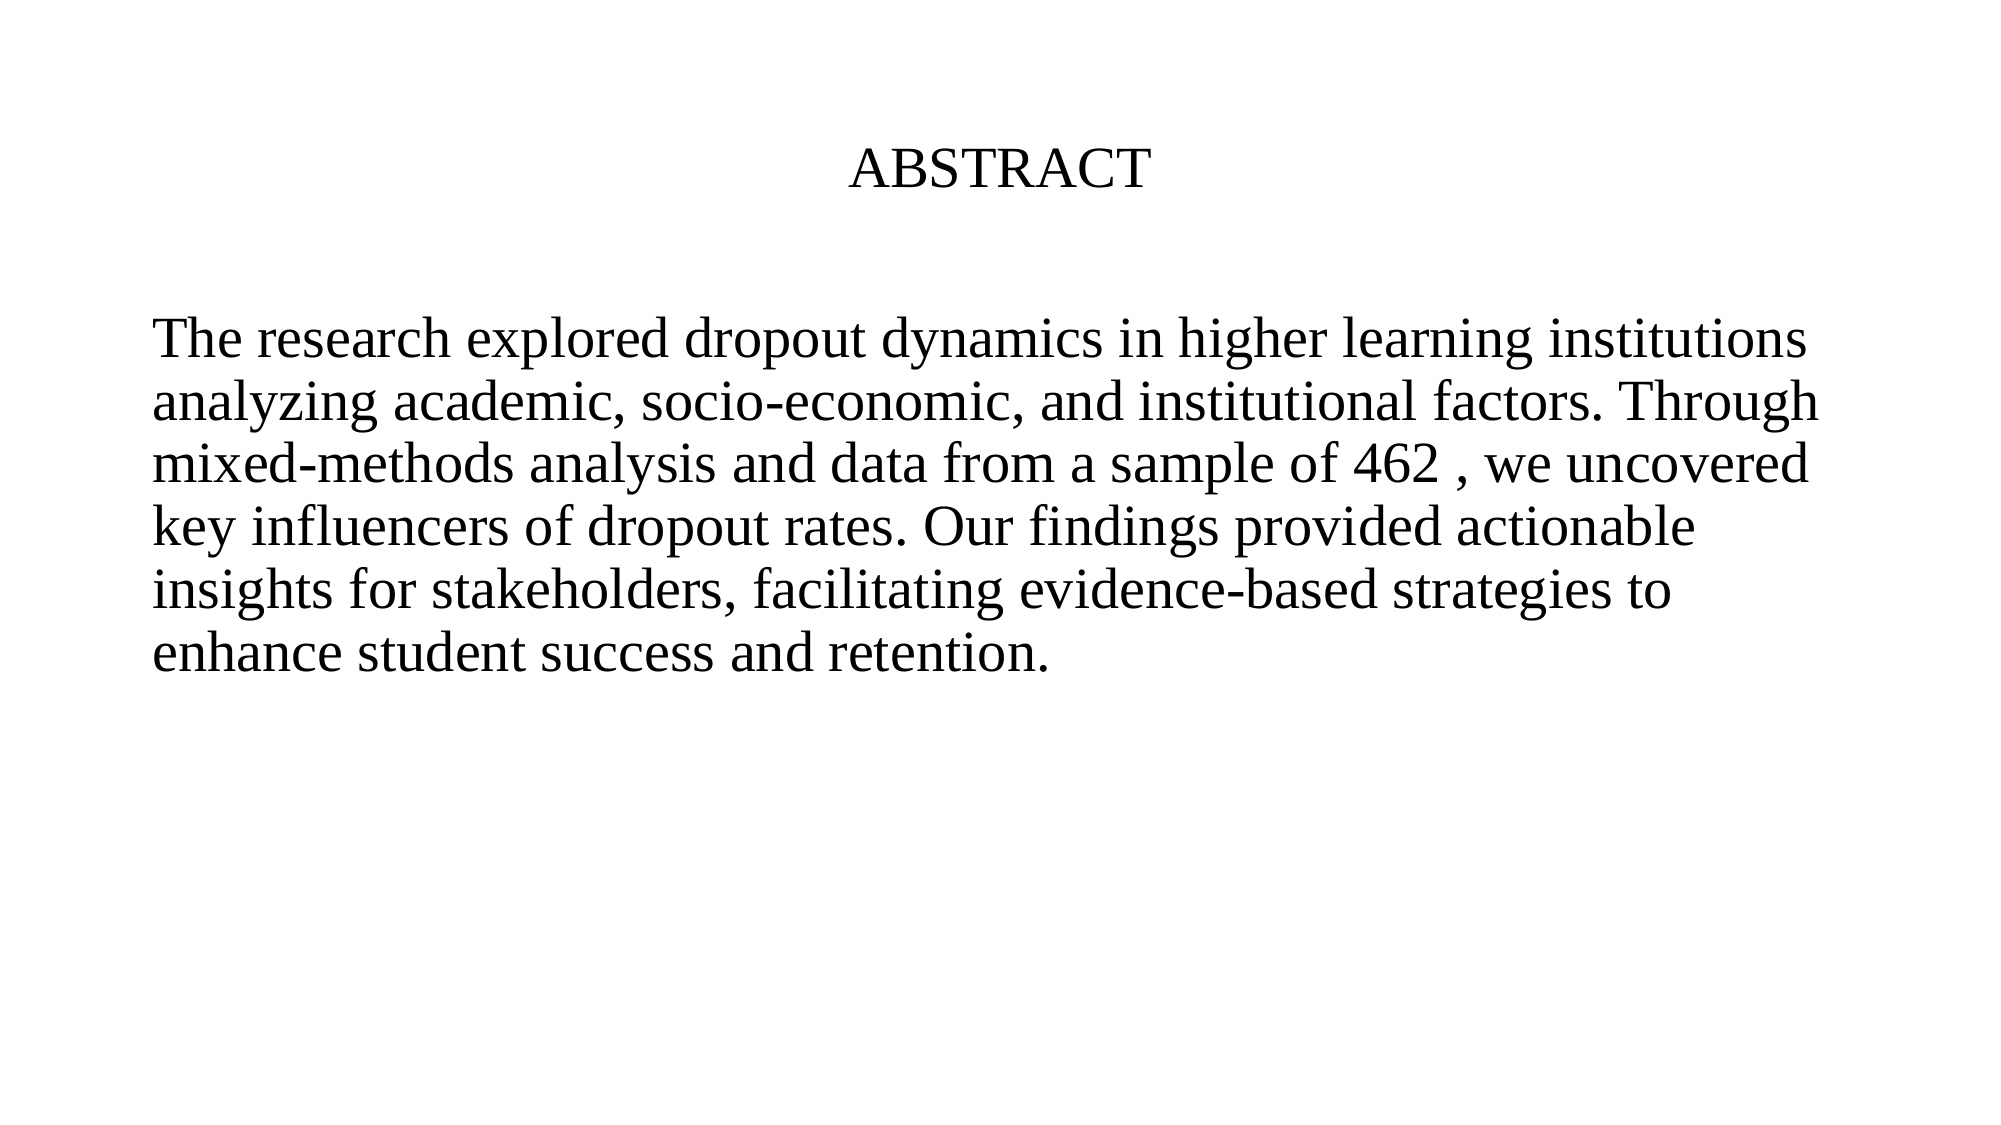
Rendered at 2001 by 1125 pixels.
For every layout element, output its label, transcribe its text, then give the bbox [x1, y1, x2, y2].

title ABSTRACT [137, 59, 1863, 278]
list The research explored dropout dynamics in higher learning institutions analyzing academic, socio-economic, and institutional factors. Through mixed-methods analysis and data from a sample of 462 , we uncovered key influencers of dropout rates. Our findings provided actionable insights for stakeholders, facilitating evidence-based strategies to enhance student success and retention. [137, 299, 1863, 1014]
